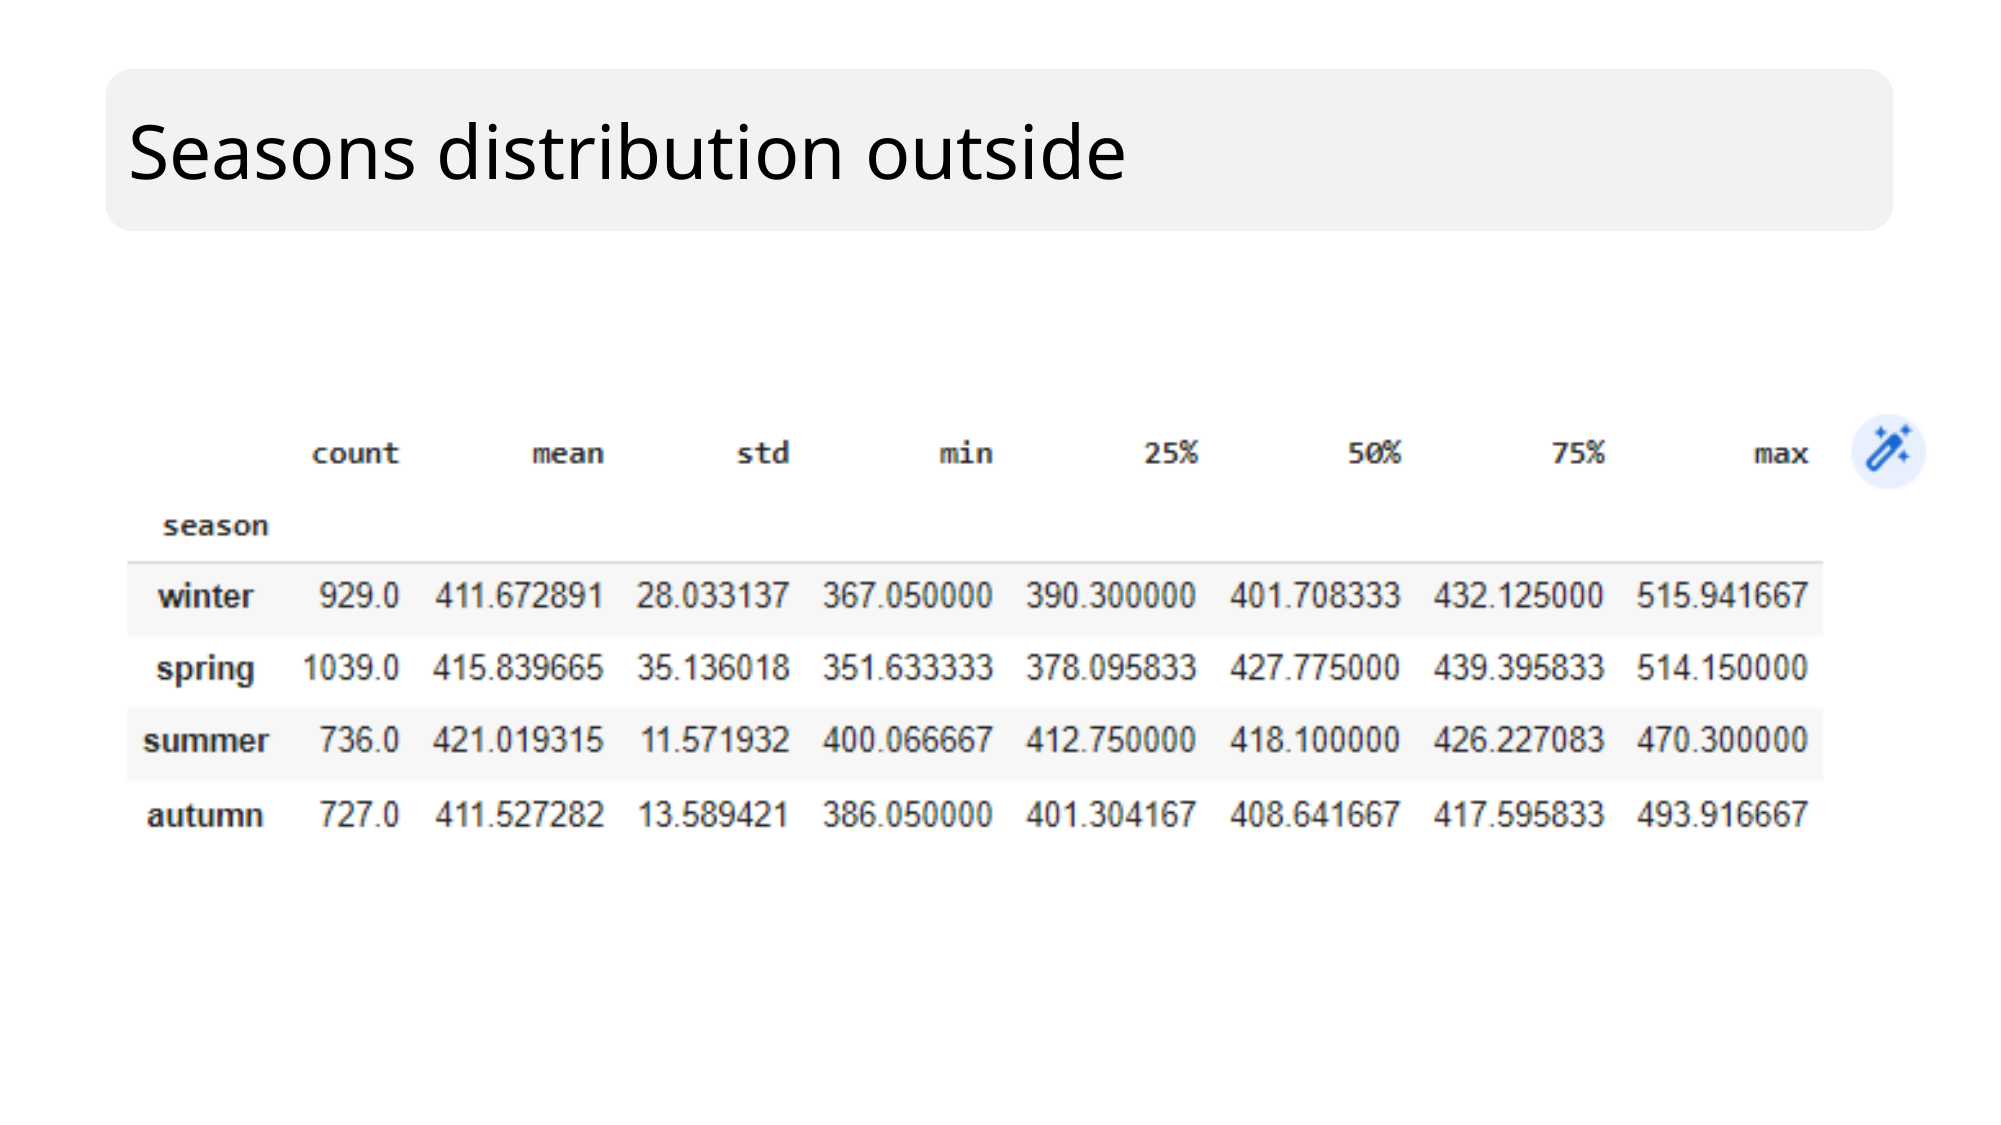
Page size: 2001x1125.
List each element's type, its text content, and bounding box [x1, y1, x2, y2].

text_box Seasons distribution outside [104, 67, 1895, 233]
picture [105, 397, 1968, 910]
